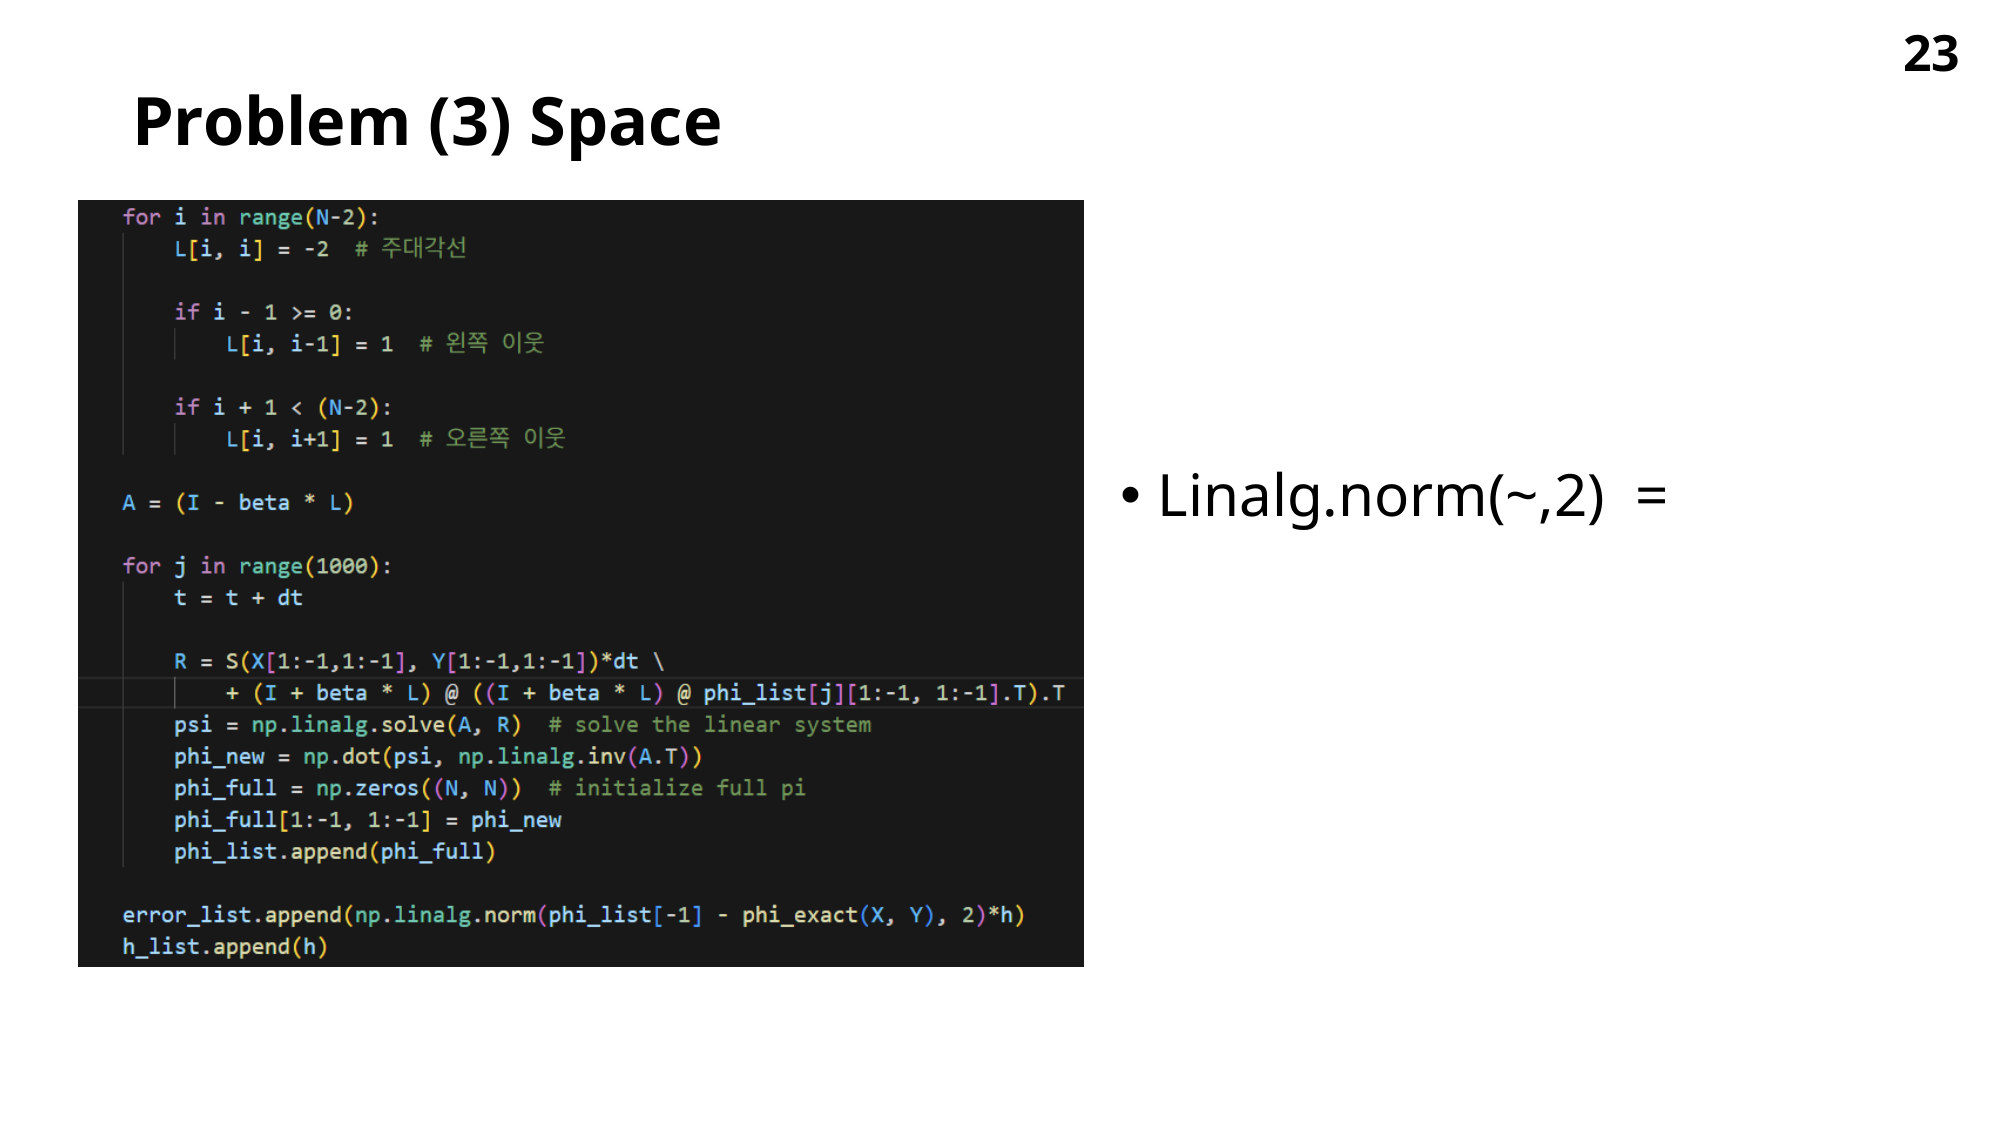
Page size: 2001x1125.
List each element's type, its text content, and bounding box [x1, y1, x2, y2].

title Problem (3) Space [117, 55, 1843, 273]
picture [77, 199, 1084, 967]
slide_number 23 [1525, 25, 1976, 86]
